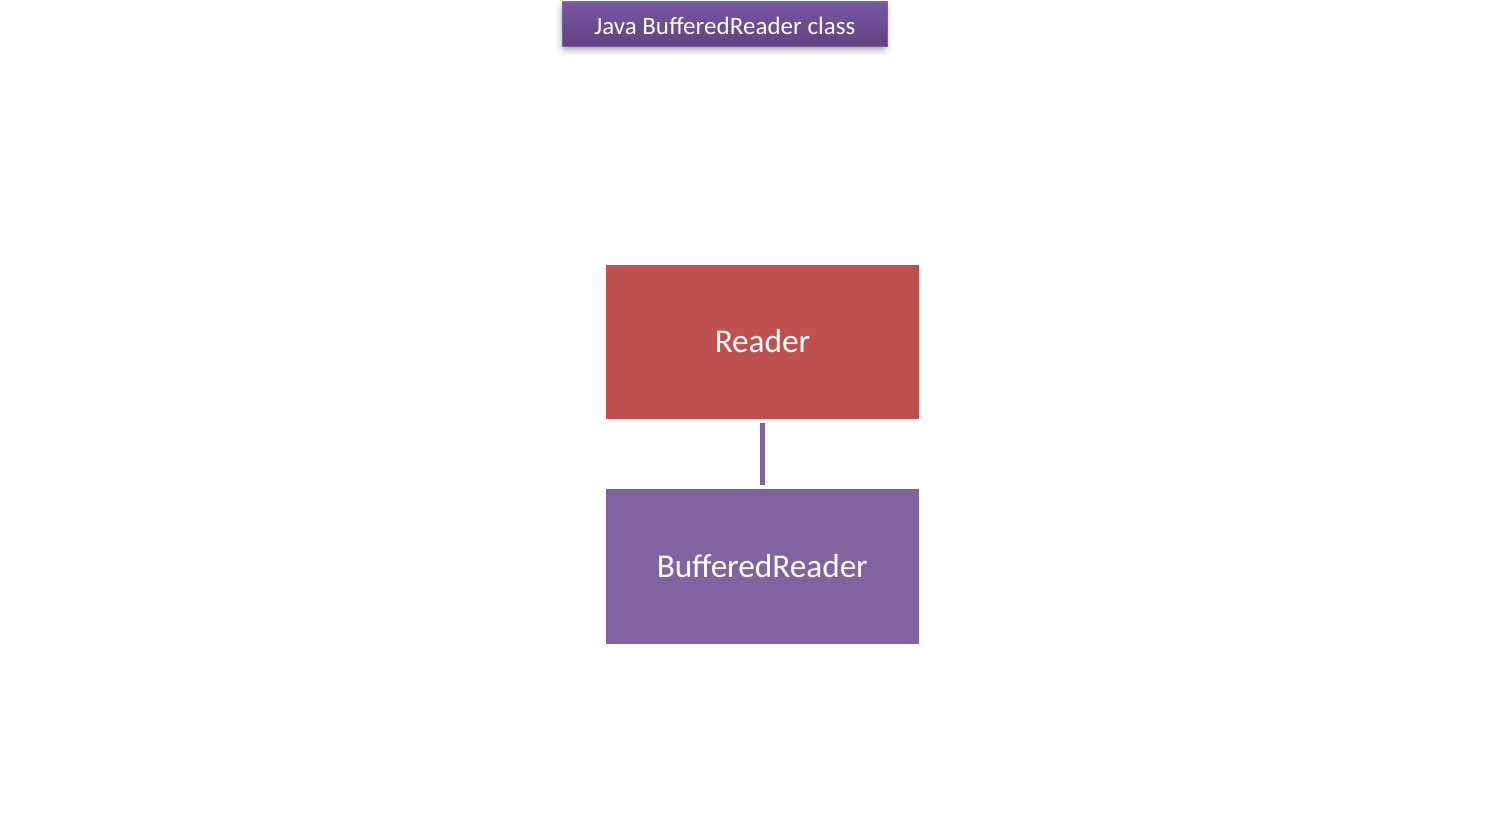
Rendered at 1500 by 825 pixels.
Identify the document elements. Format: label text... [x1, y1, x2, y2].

text_box Java BufferedReader class [562, 1, 888, 47]
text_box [262, 262, 1263, 647]
